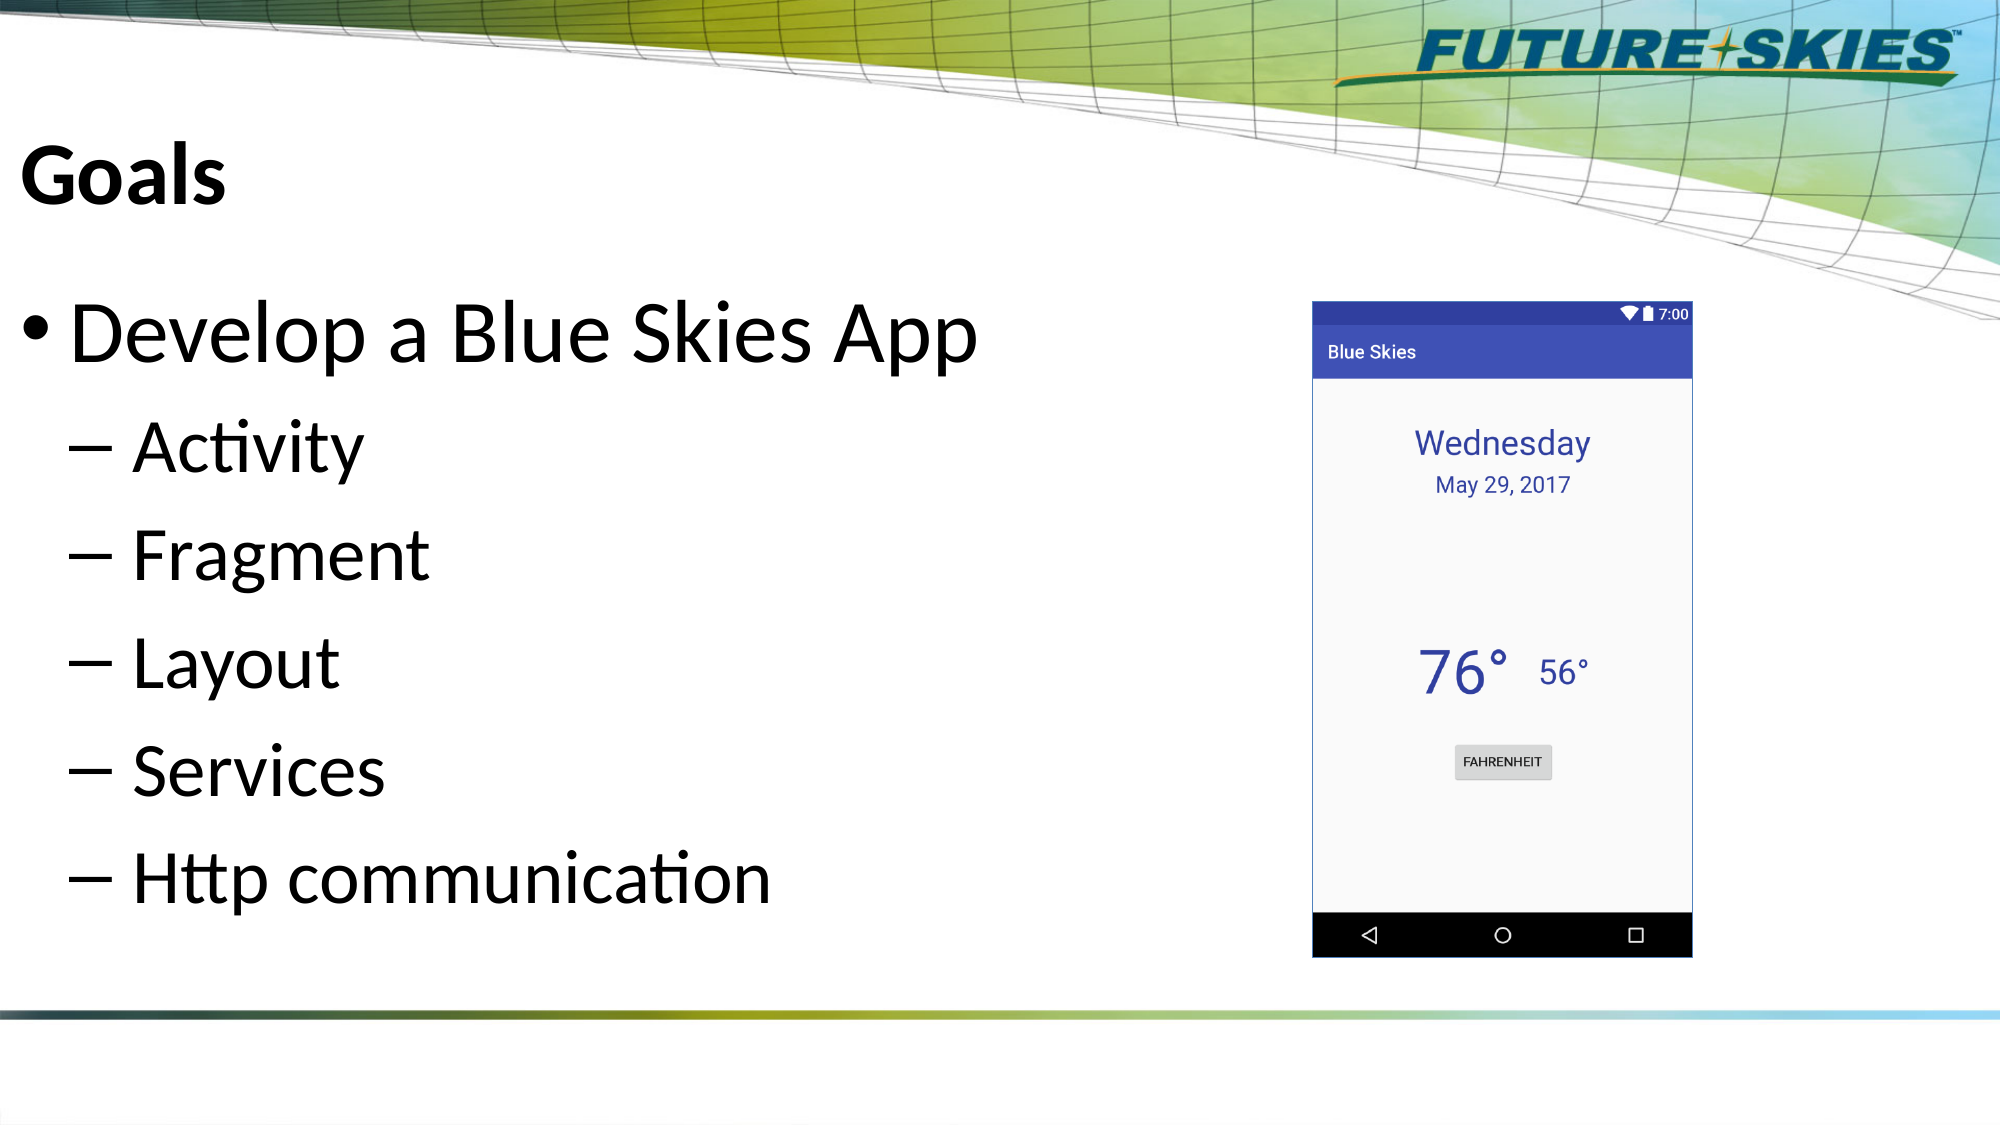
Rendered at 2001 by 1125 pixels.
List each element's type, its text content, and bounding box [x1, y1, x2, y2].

picture [1311, 301, 1693, 958]
list Develop a Blue Skies App Activity Fragment Layout Services Http communication [0, 262, 2000, 1005]
picture [0, 1005, 2000, 1125]
picture [0, 0, 2000, 262]
title Goals [0, 75, 1167, 262]
